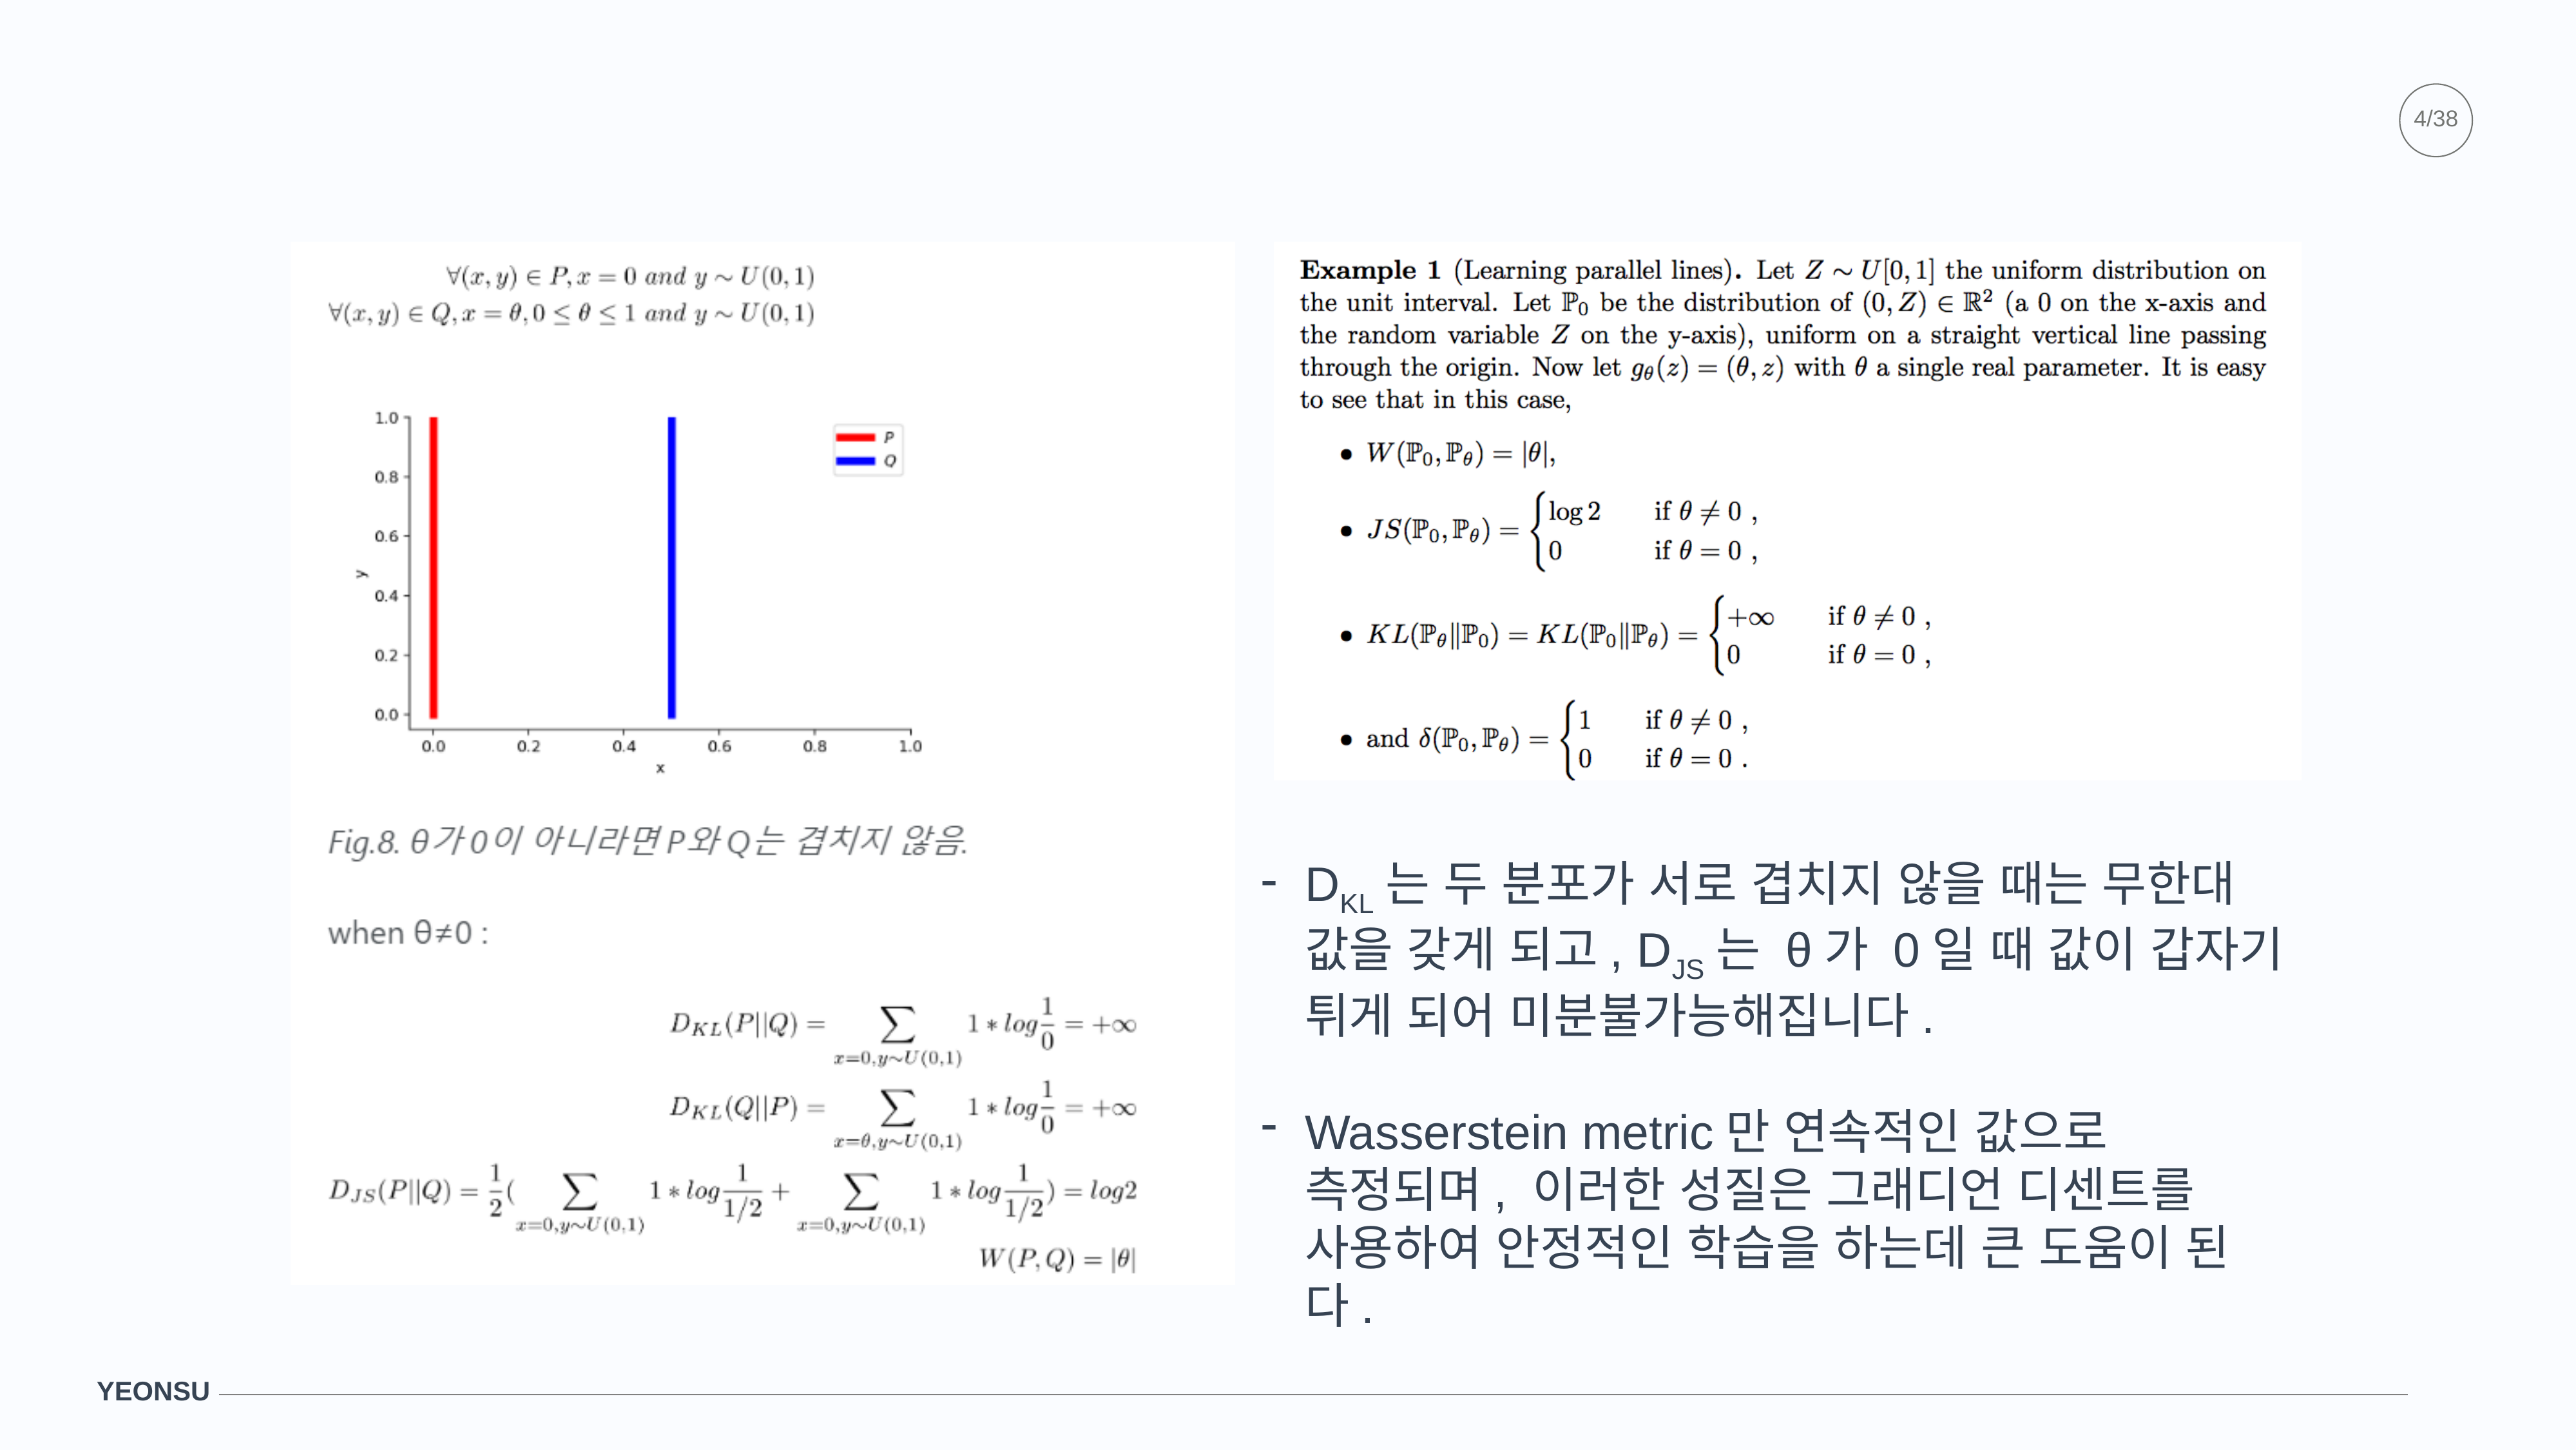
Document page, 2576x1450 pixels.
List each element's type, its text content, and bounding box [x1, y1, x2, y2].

text_box DKL는 두 분포가 서로 겹치지 않을 때는 무한대 값을 갖게 되고, DJS는 θ가 0일 때 값이 갑자기 튀게 되어 미분불가능해집니다. Wasserstein metric만 연속적인 값으로 측정되며, 이러한 성질은 그래디언 디센트를 사용하여 안정적인 학습을 하는데 큰 도움이 된다. [1251, 847, 2302, 1338]
text_box 4/38 [2383, 93, 2489, 141]
picture [291, 242, 1236, 1286]
picture [1274, 242, 2302, 780]
